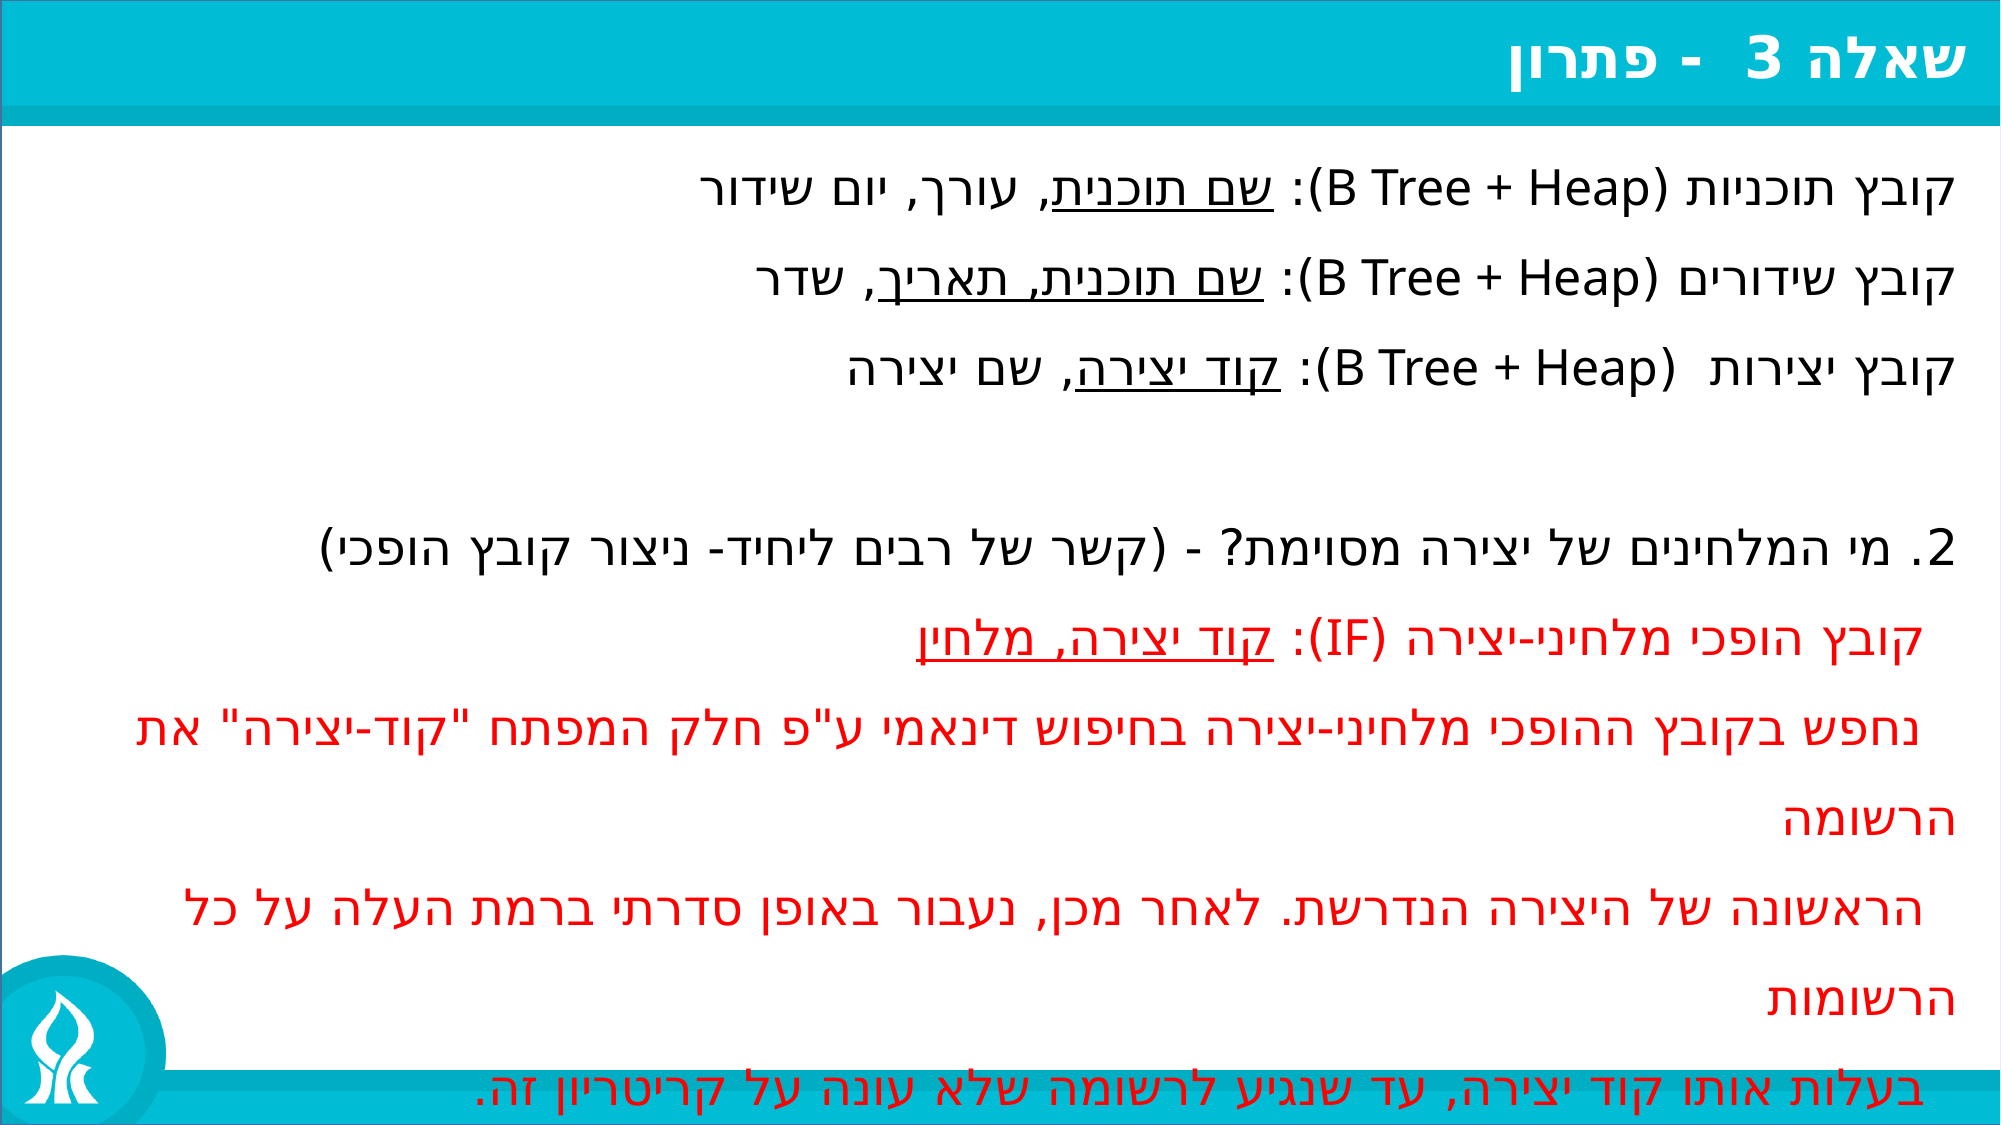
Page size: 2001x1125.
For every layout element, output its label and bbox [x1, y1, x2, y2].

text_box [46, 118, 1973, 1125]
text_box [1491, 12, 1982, 98]
picture [0, 0, 2001, 1125]
